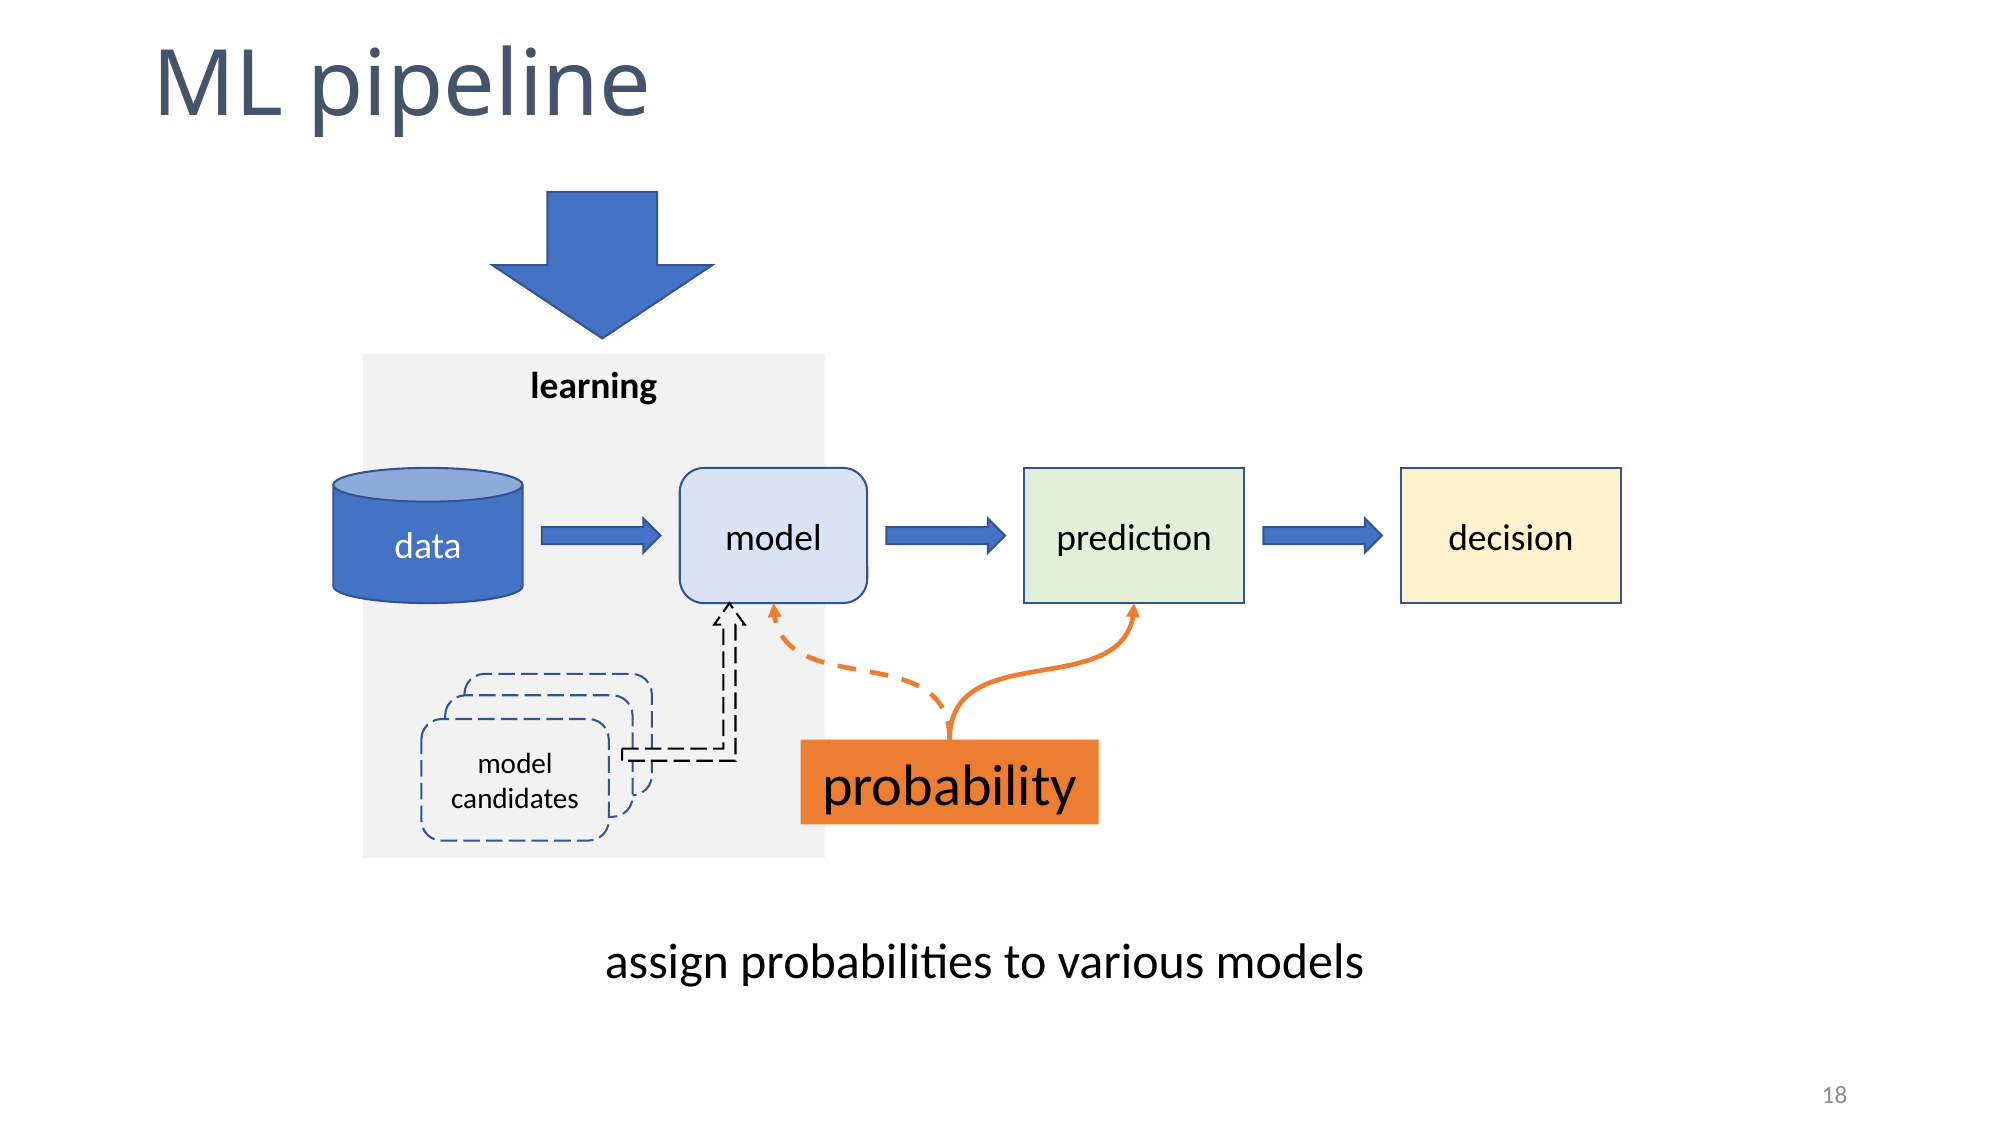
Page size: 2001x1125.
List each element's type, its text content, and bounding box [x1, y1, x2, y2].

slide_number 18 [1412, 1064, 1863, 1124]
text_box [333, 354, 1621, 859]
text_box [973, 579, 1111, 764]
text_box assign probabilities to various models [402, 920, 1567, 996]
text_box [488, 190, 716, 340]
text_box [793, 583, 930, 760]
title ML pipeline [137, 2, 1863, 170]
